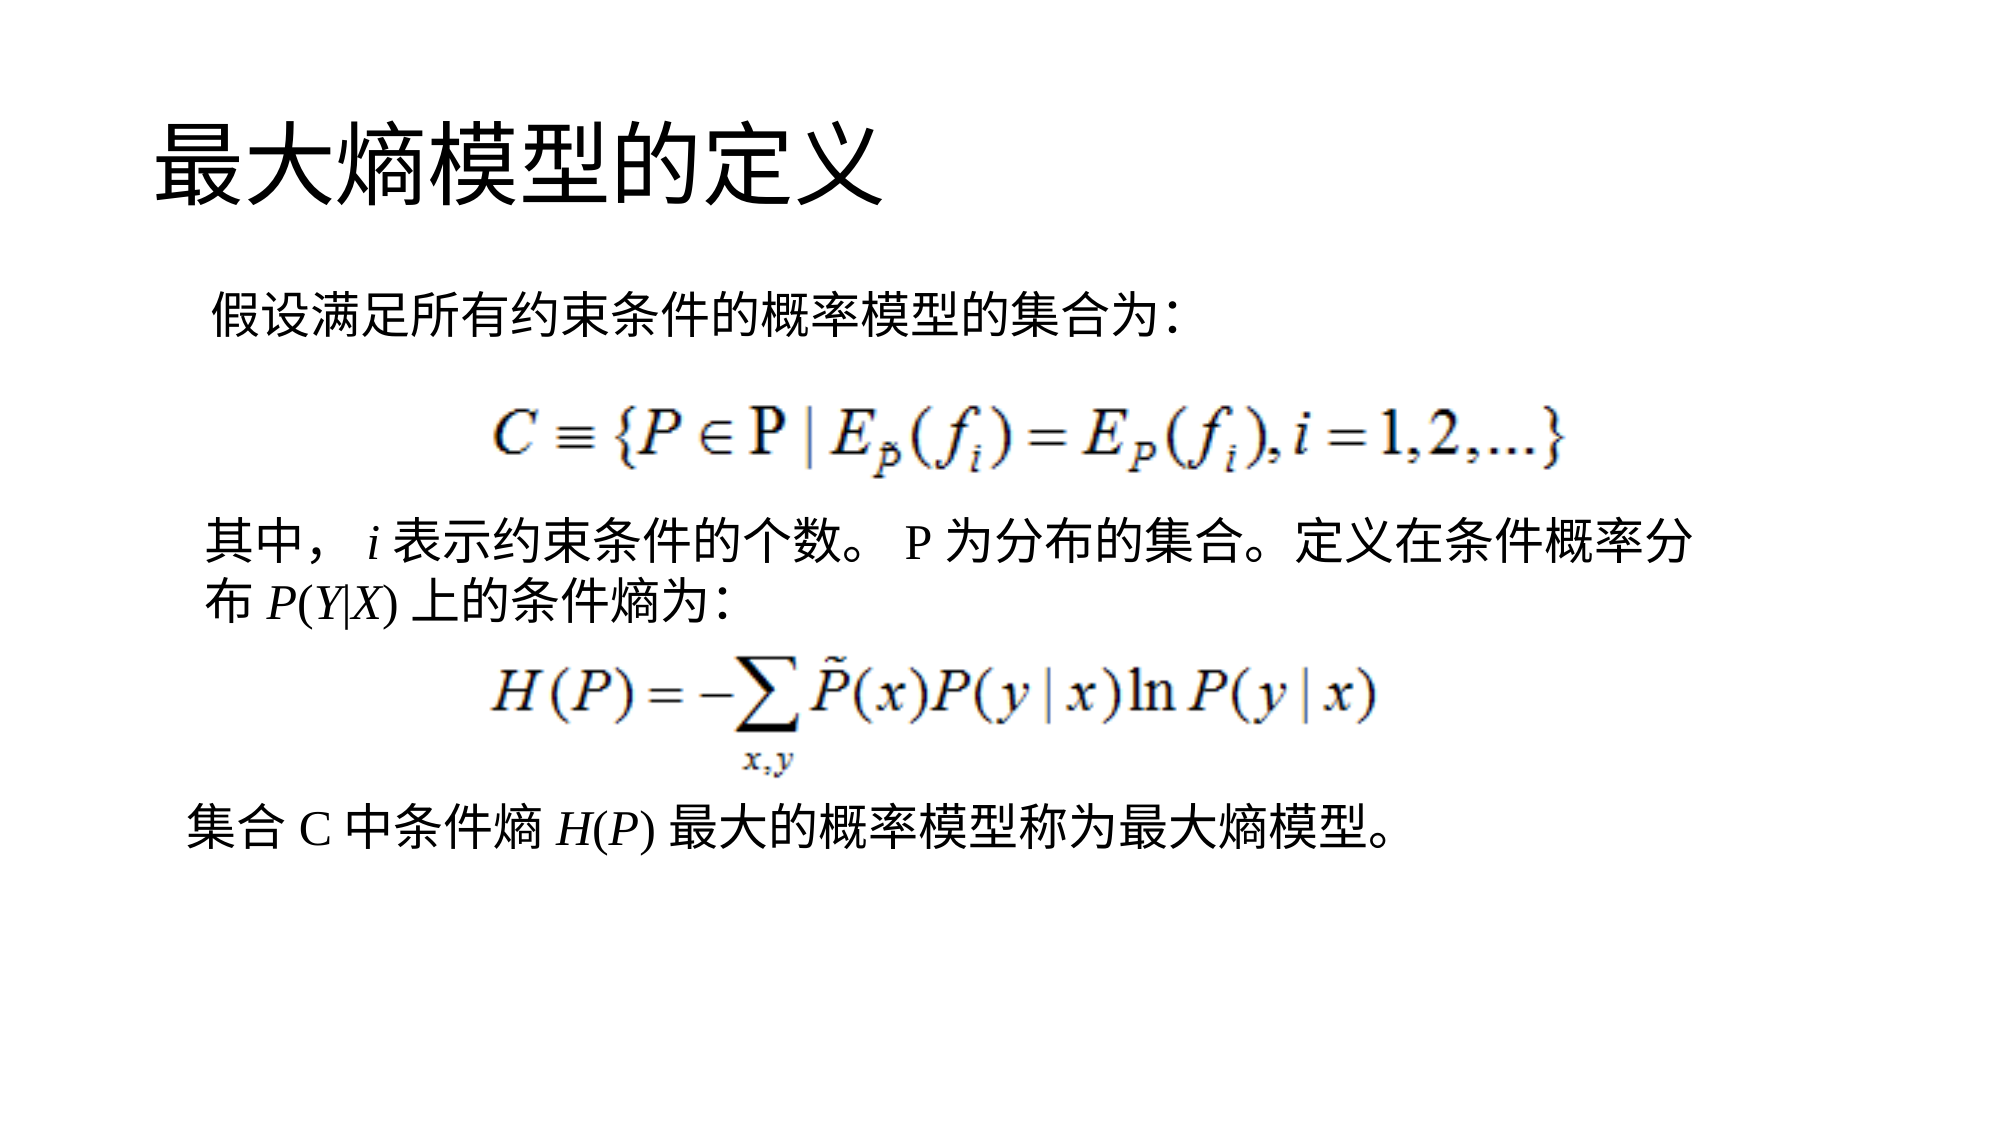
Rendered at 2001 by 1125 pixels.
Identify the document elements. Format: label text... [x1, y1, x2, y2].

text_box 假设满足所有约束条件的概率模型的集合为： [195, 276, 1237, 351]
picture [483, 386, 1578, 497]
text_box 其中，i表示约束条件的个数。P为分布的集合。定义在条件概率分布P(Y|X)上的条件熵为： [189, 502, 1744, 638]
title 最大熵模型的定义 [137, 59, 1863, 278]
picture [483, 644, 1386, 789]
text_box 集合C中条件熵H(P)最大的概率模型称为最大熵模型。 [172, 787, 1433, 863]
